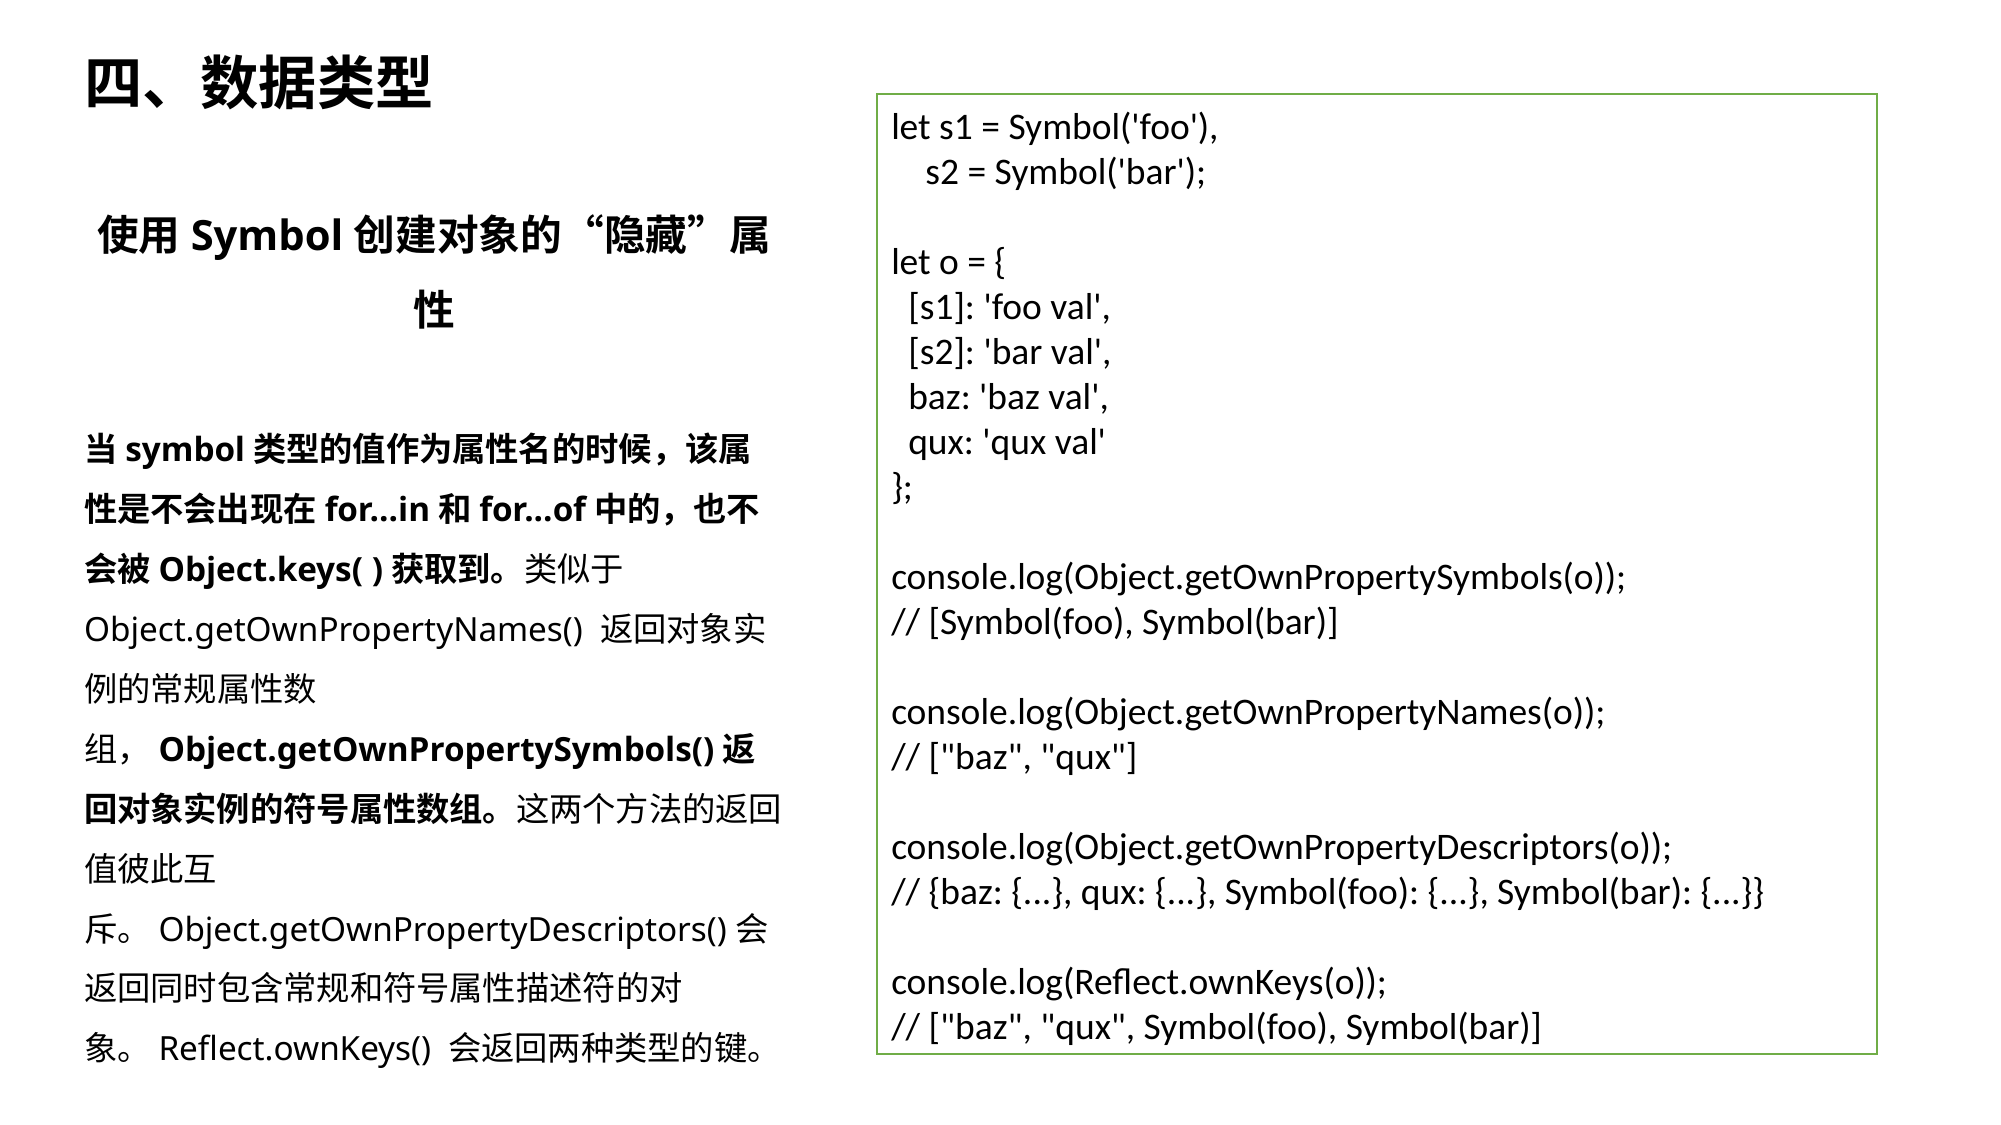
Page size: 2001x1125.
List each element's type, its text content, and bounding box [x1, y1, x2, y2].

text_box let s1 = Symbol('foo'), s2 = Symbol('bar'); let o = { [s1]: 'foo val', [s2]: 'bar val', baz: 'baz val', qux: 'qux val' }; console.log(Object.getOwnPropertySymbols(o)); // [Symbol(foo), Symbol(bar)] console.log(Object.getOwnPropertyNames(o)); // ["baz", "qux"] console.log(Object.getOwnPropertyDescriptors(o)); // {baz: {...}, qux: {...}, Symbol(foo): {...}, Symbol(bar): {...}} console.log(Reflect.ownKeys(o)); // ["baz", "qux", Symbol(foo), Symbol(bar)] [876, 93, 1878, 1055]
text_box 四、数据类型 [69, 39, 675, 124]
text_box 使用Symbol创建对象的“隐藏”属性 当symbol类型的值作为属性名的时候，该属性是不会出现在for...in和for...of中的，也不会被Object.keys( )获取到。类似于Object.getOwnPropertyNames() 返回对象实例的常规属性数组，Object.getOwnPropertySymbols()返回对象实例的符号属性数组。这两个方法的返回值彼此互斥。Object.getOwnPropertyDescriptors()会返回同时包含常规和符号属性描述符的对象。Reflect.ownKeys() 会返回两种类型的键。 [69, 176, 799, 1075]
